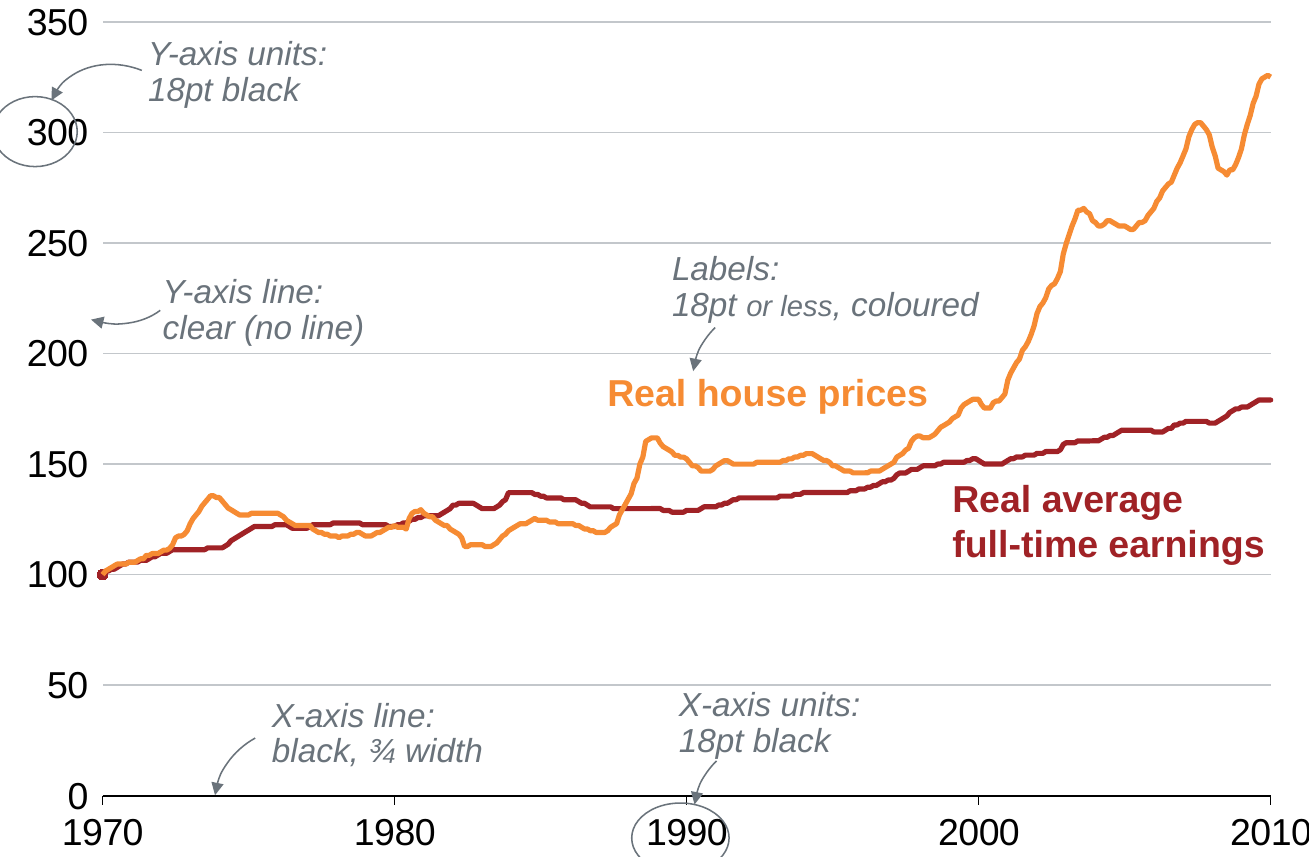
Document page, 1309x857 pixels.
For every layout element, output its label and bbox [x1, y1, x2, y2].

text_box [671, 251, 1008, 429]
text_box [631, 687, 906, 857]
chart [0, 0, 1309, 857]
